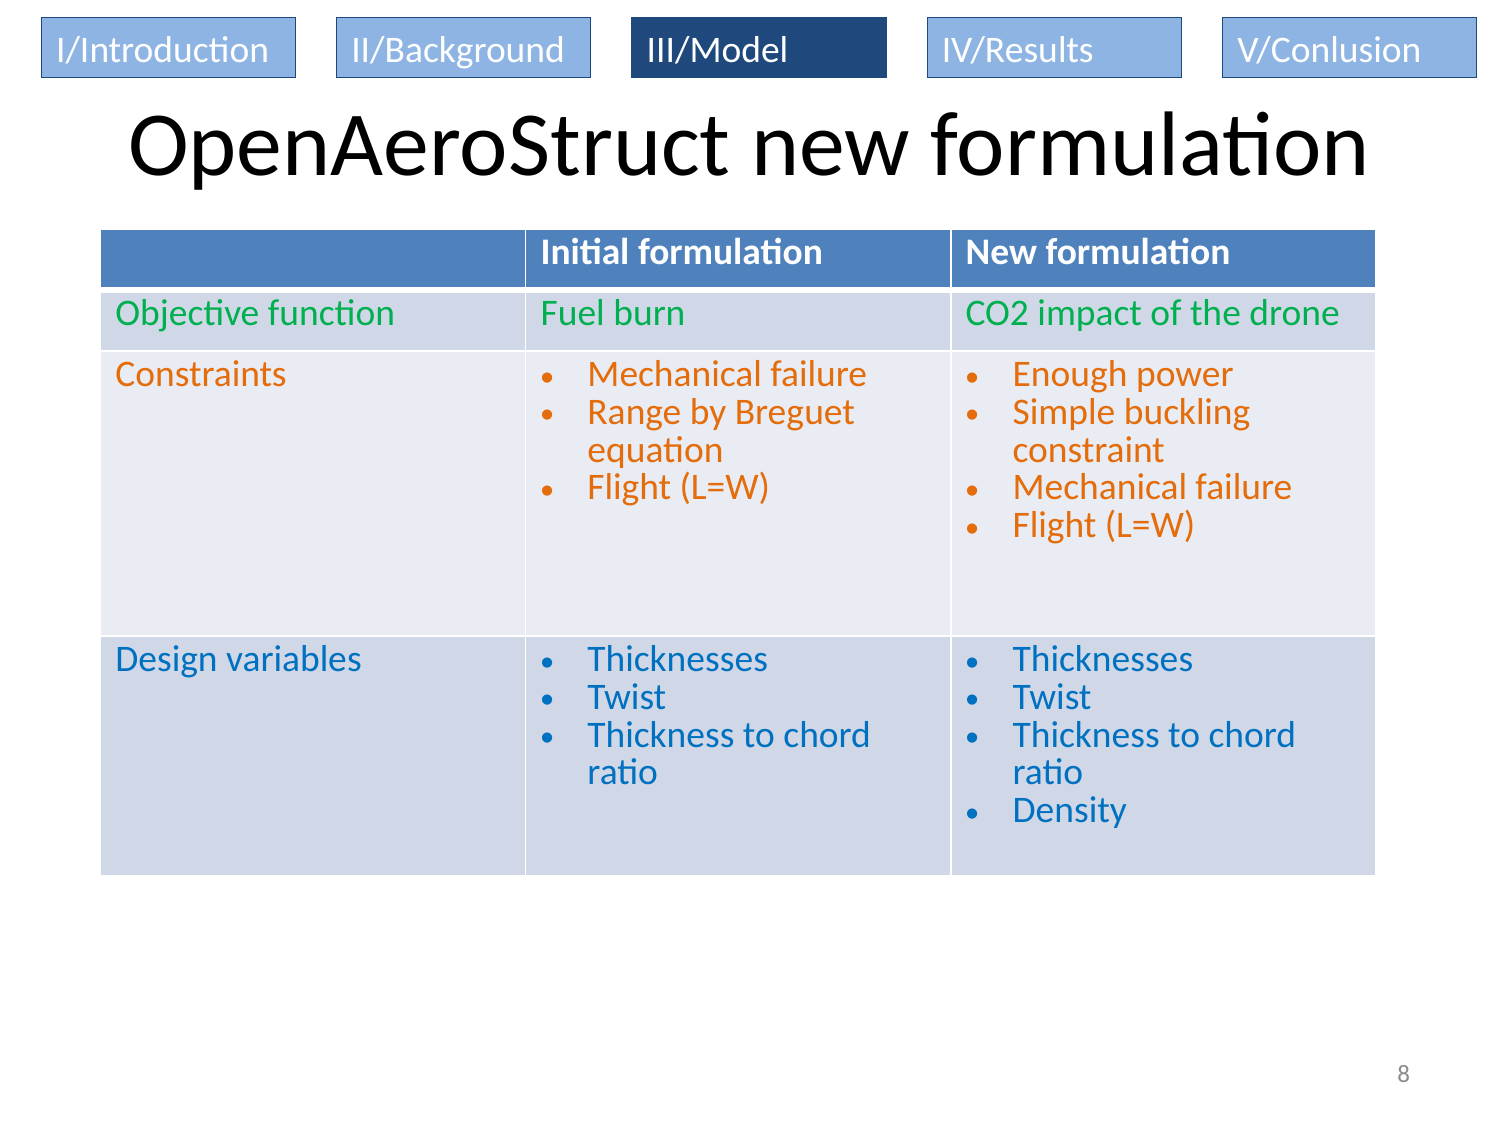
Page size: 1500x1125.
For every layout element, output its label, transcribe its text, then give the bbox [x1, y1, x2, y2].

table_cell Objective function [101, 293, 525, 350]
title OpenAeroStruct new formulation [75, 45, 1425, 233]
table_cell Constraints [101, 352, 525, 635]
table_cell Fuel burn [526, 293, 950, 350]
table_cell Mechanical failure Range by Breguet equation Flight (L=W) [526, 352, 950, 635]
text_box I/Introduction [41, 17, 296, 78]
table_cell CO2 impact of the drone [952, 293, 1375, 350]
text_box II/Background [336, 17, 591, 78]
table_cell Enough power Simple buckling constraint Mechanical failure Flight (L=W) [952, 352, 1375, 635]
table_cell Design variables [101, 637, 525, 875]
slide_number 8 [1074, 1042, 1425, 1103]
text_box III/Model [631, 17, 887, 78]
table_header [101, 230, 525, 287]
table_header New formulation [952, 230, 1375, 287]
table_cell Thicknesses Twist Thickness to chord ratio Density [952, 637, 1375, 875]
table_cell Thicknesses Twist Thickness to chord ratio [526, 637, 950, 875]
text_box V/Conlusion [1222, 17, 1477, 78]
table_header Initial formulation [526, 230, 950, 287]
text_box IV/Results [927, 17, 1182, 78]
